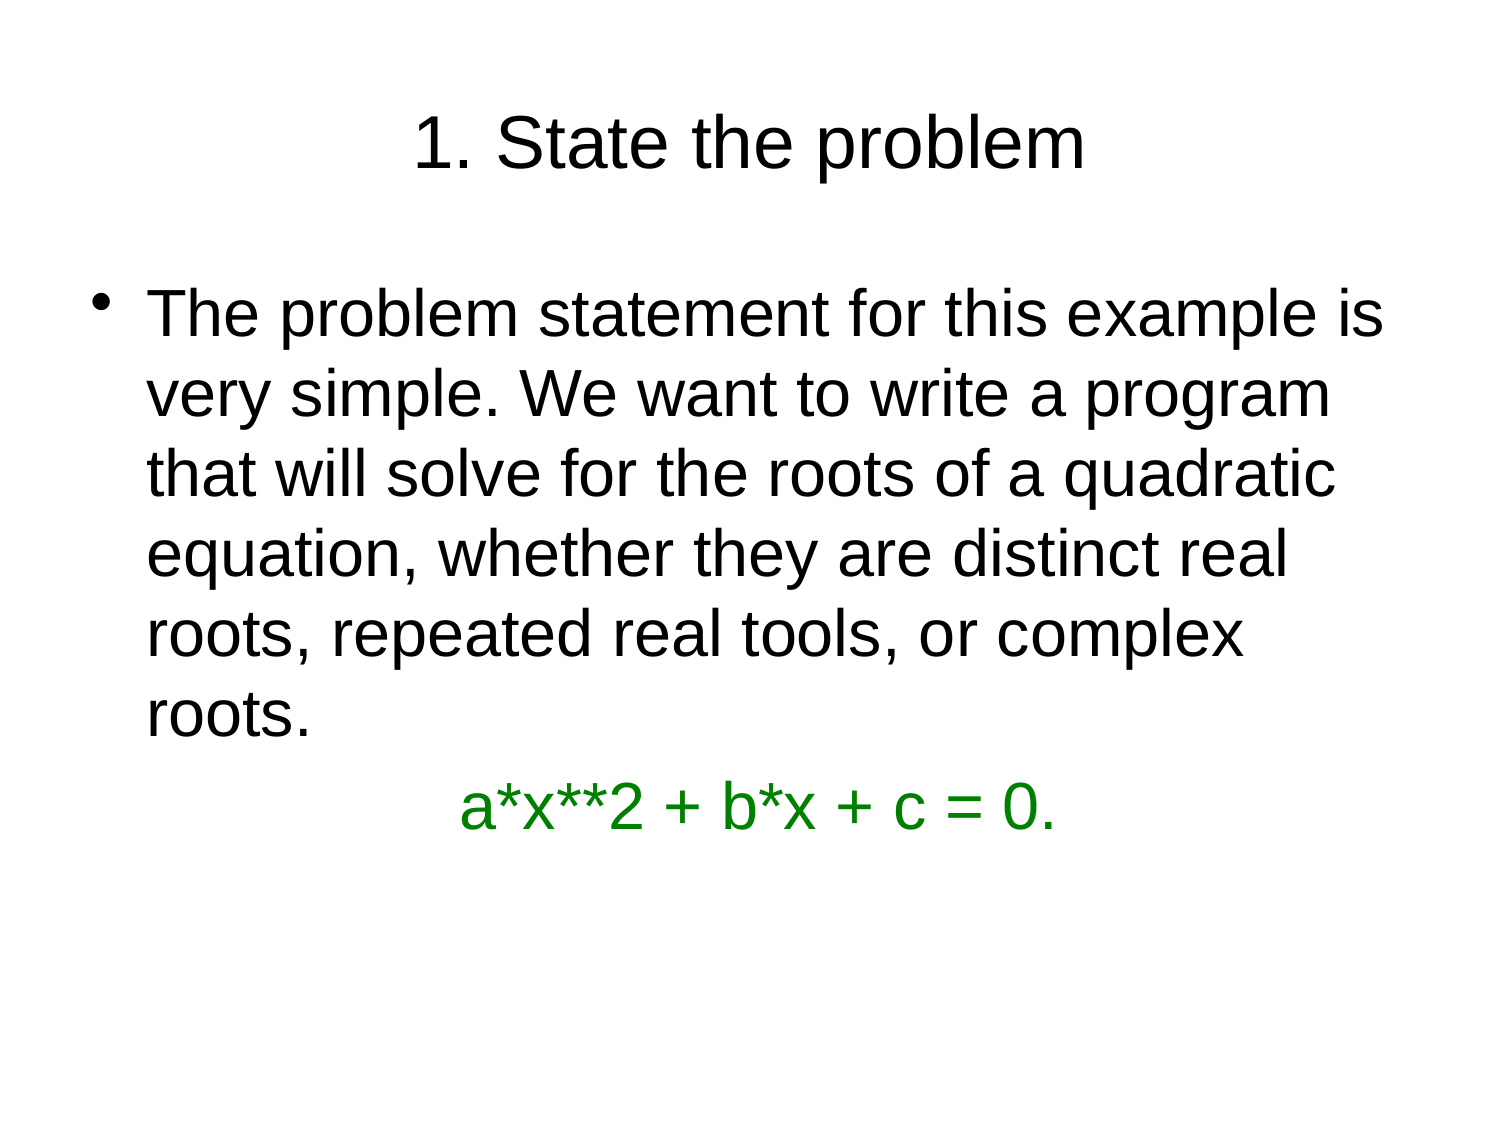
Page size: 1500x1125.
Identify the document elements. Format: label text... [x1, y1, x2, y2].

title 1. State the problem [75, 45, 1425, 233]
list The problem statement for this example is very simple. We want to write a program that will solve for the roots of a quadratic equation, whether they are distinct real roots, repeated real tools, or complex roots. a*x**2 + b*x + c = 0. [75, 262, 1425, 1005]
